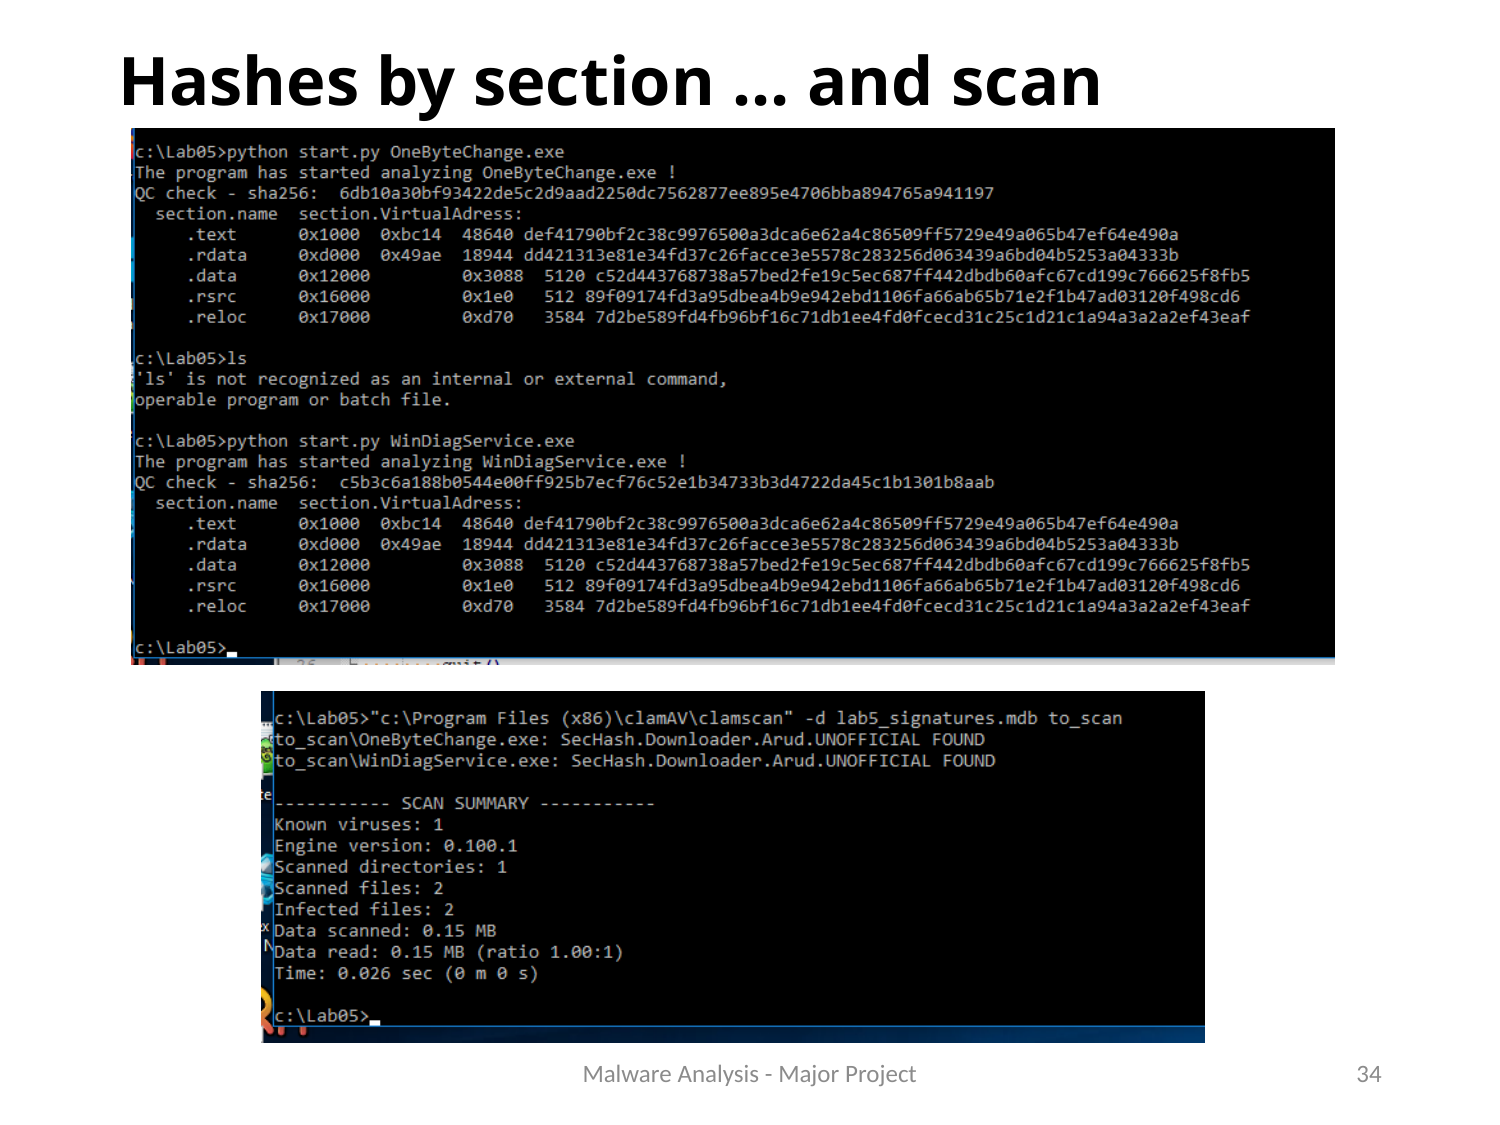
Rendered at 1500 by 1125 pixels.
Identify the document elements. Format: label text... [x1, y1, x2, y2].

picture [261, 691, 1205, 1043]
picture [131, 128, 1335, 665]
slide_number 34 [1059, 1042, 1397, 1103]
footer Malware Analysis - Major Project [496, 1043, 1004, 1103]
title Hashes by section … and scan [103, 39, 1397, 129]
